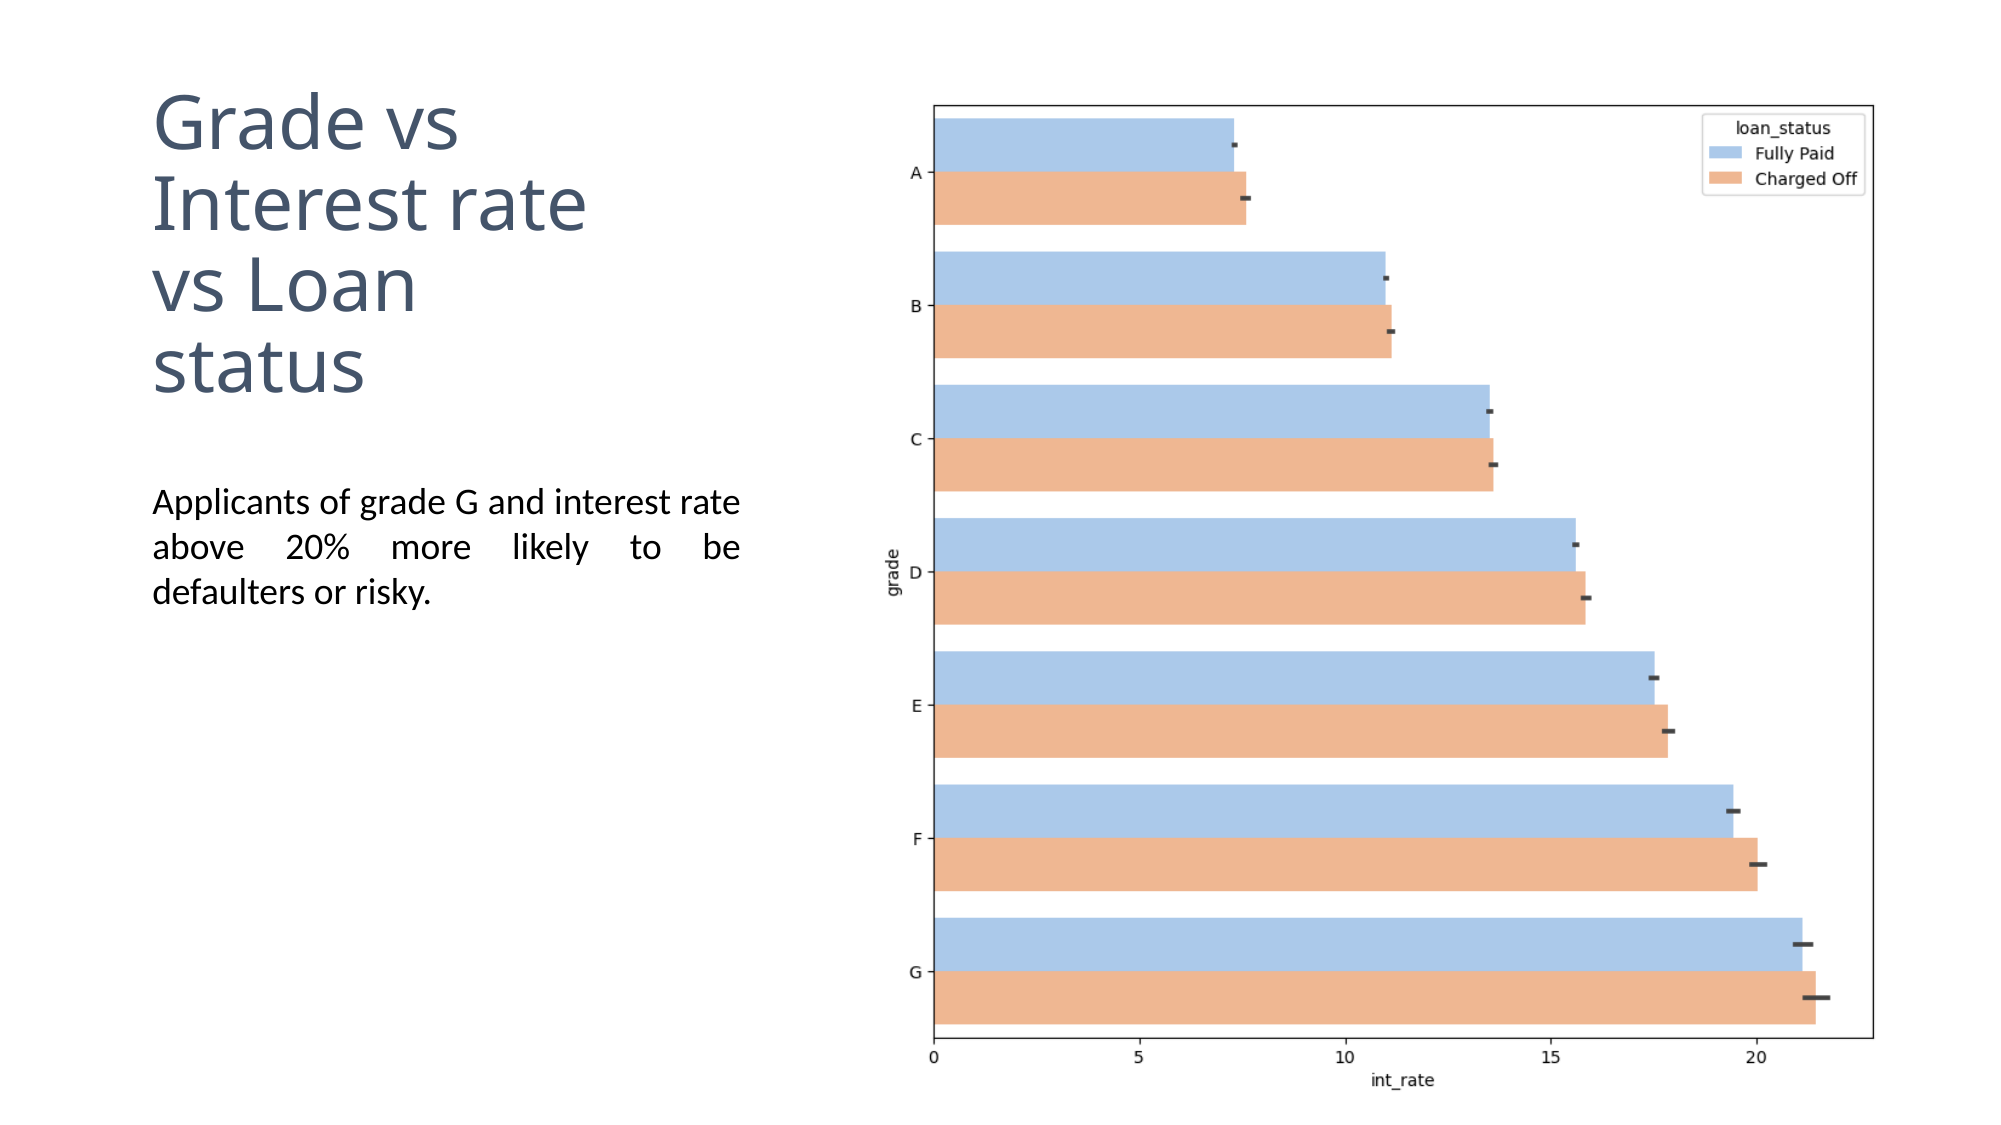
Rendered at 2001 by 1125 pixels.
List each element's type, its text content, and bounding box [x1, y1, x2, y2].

title Grade vs Interest rate vs Loan status [137, 59, 649, 435]
text_box Applicants of grade G and interest rate above 20% more likely to be defaulters or risky. [137, 469, 757, 620]
picture [873, 93, 1885, 1102]
